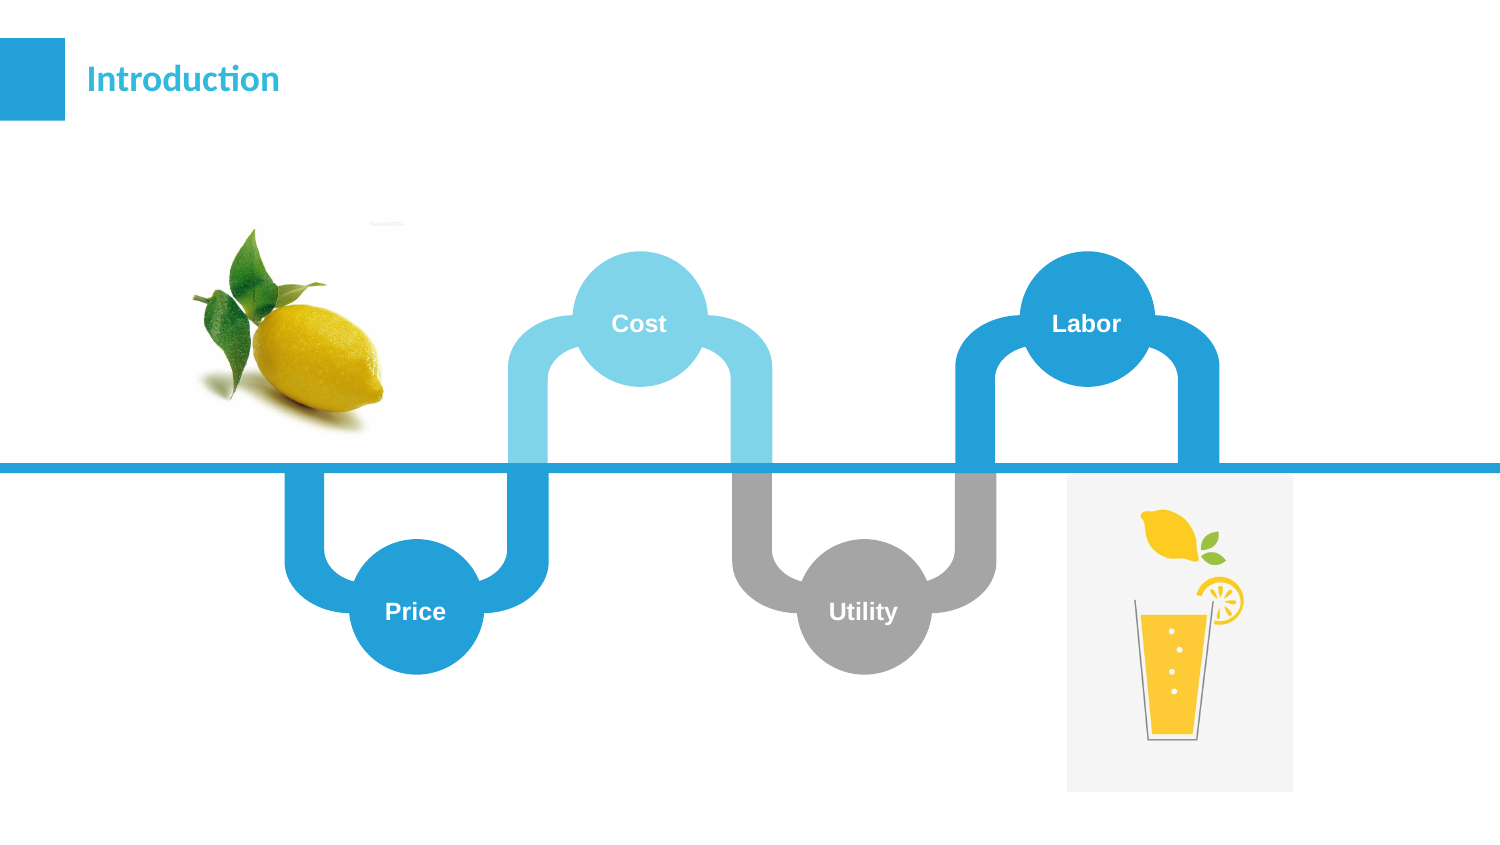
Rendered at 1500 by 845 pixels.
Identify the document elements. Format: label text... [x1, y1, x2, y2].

text_box [284, 474, 353, 614]
text_box [1019, 251, 1156, 387]
text_box Labor [1028, 296, 1145, 343]
text_box [796, 539, 933, 675]
text_box Introduction [71, 46, 296, 106]
text_box [0, 463, 1500, 474]
picture [176, 218, 405, 451]
text_box [75, 18, 427, 123]
text_box [508, 315, 578, 463]
text_box Cost [581, 296, 698, 343]
text_box Utility [805, 583, 922, 631]
text_box [702, 315, 773, 463]
text_box [1150, 315, 1220, 463]
text_box [348, 539, 485, 675]
text_box Price [357, 583, 474, 631]
text_box [480, 474, 549, 614]
text_box [928, 474, 997, 614]
text_box [572, 251, 709, 387]
text_box [732, 474, 801, 614]
text_box [955, 315, 1025, 463]
picture [1067, 473, 1293, 792]
